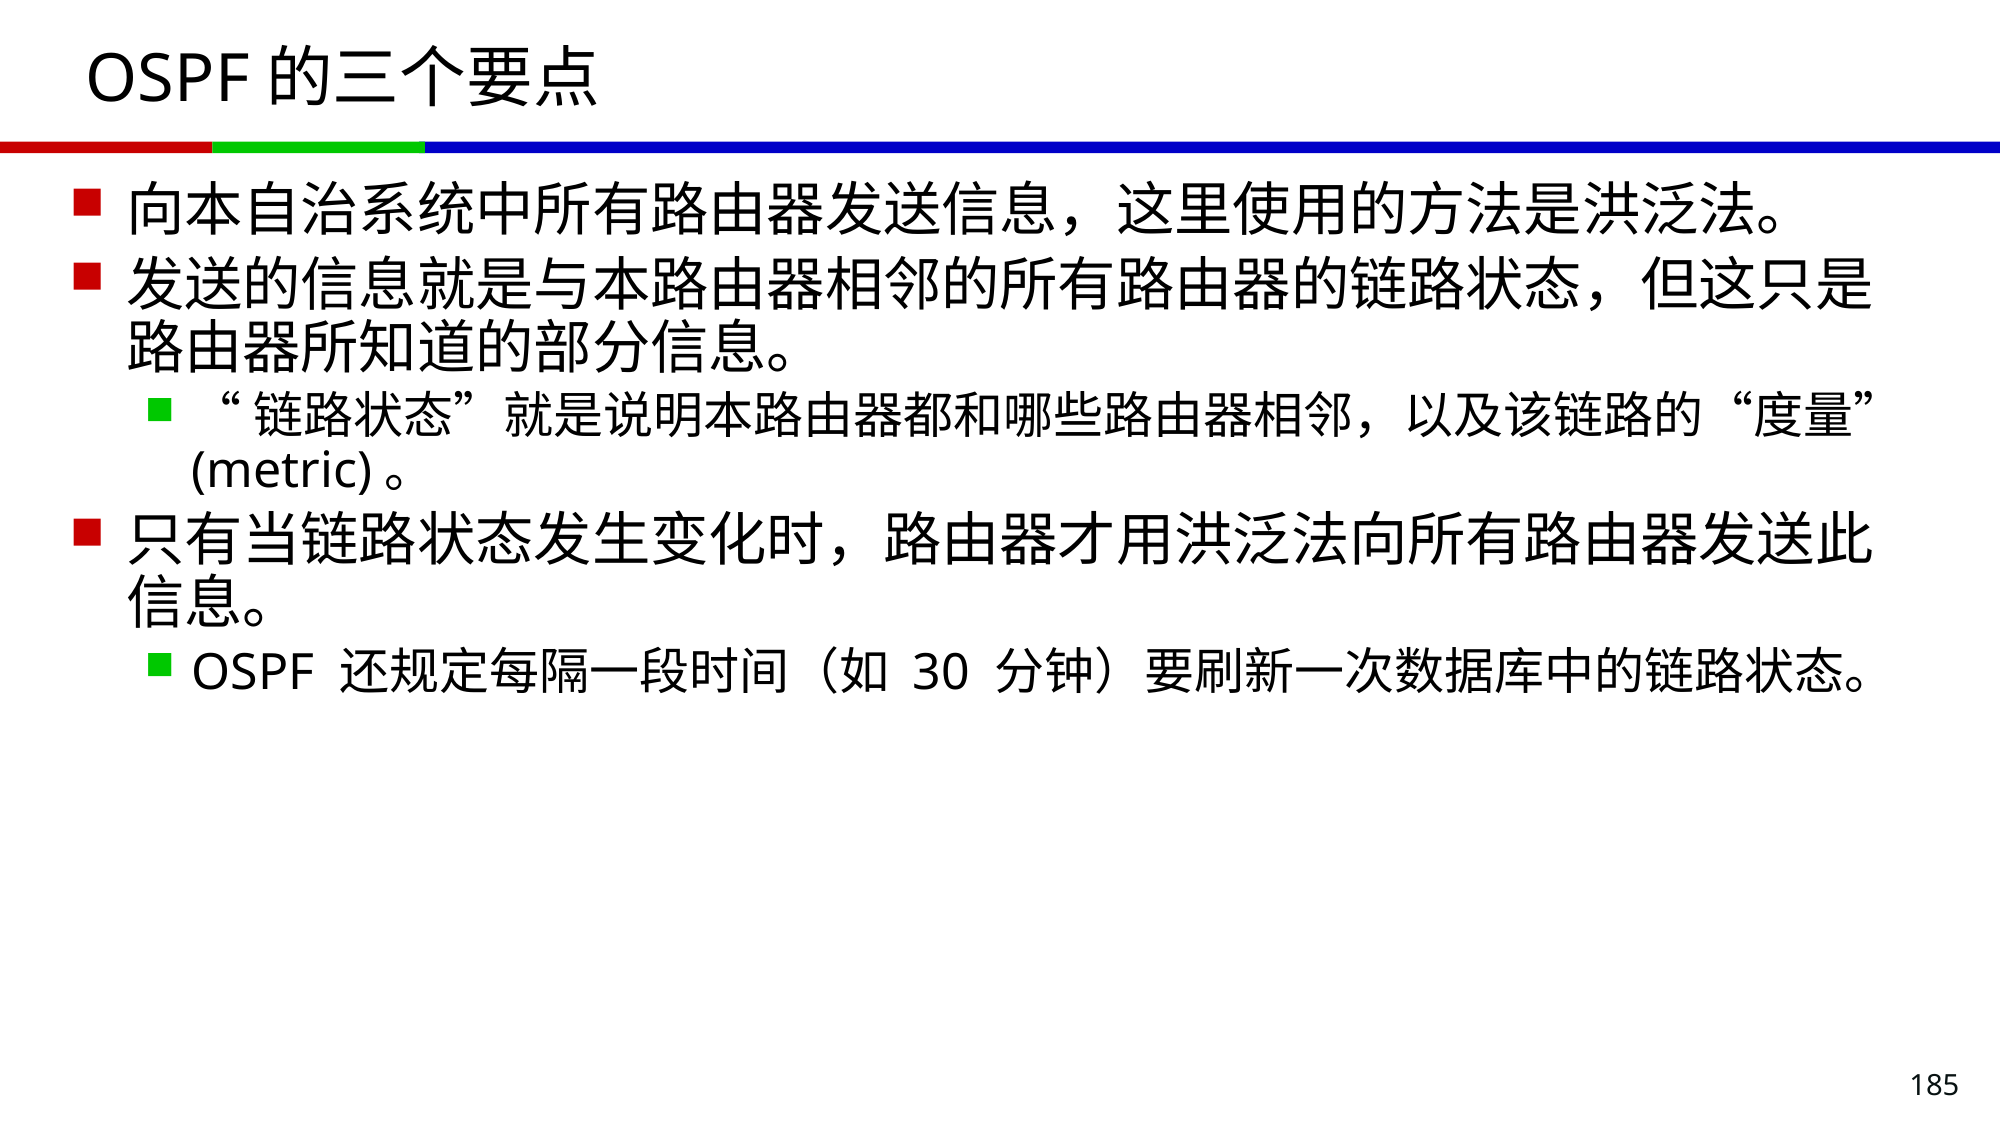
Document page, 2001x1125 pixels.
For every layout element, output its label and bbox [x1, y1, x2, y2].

list [54, 172, 1946, 1065]
title [70, 11, 1930, 138]
slide_number [1779, 1058, 1975, 1100]
